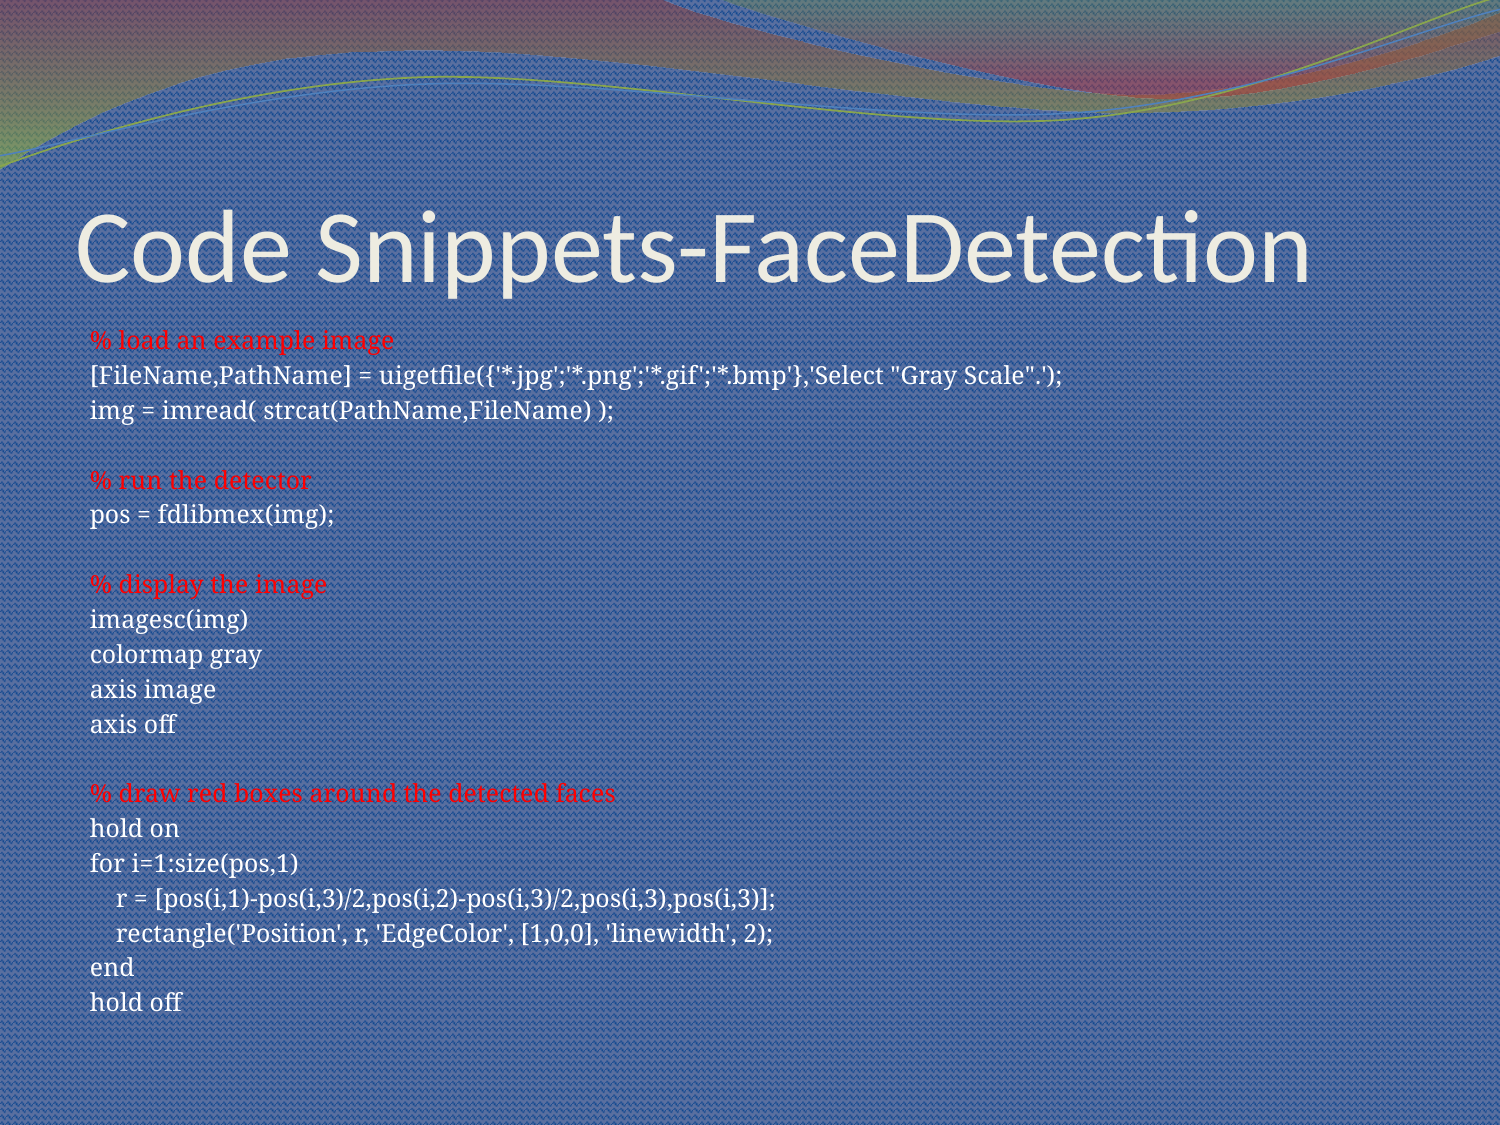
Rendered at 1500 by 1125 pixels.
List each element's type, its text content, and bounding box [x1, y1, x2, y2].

list % load an example image [FileName,PathName] = uigetfile({'*.jpg';'*.png';'*.gif';'*.bmp'},'Select "Gray Scale".'); img = imread( strcat(PathName,FileName) ); % run the detector pos = fdlibmex(img); % display the image imagesc(img) colormap gray axis image axis off % draw red boxes around the detected faces hold on for i=1:size(pos,1) r = [pos(i,1)-pos(i,3)/2,pos(i,2)-pos(i,3)/2,pos(i,3),pos(i,3)]; rectangle('Position', r, 'EdgeColor', [1,0,0], 'linewidth', 2); end hold off [75, 317, 1425, 1038]
title Code Snippets-FaceDetection [75, 115, 1425, 303]
